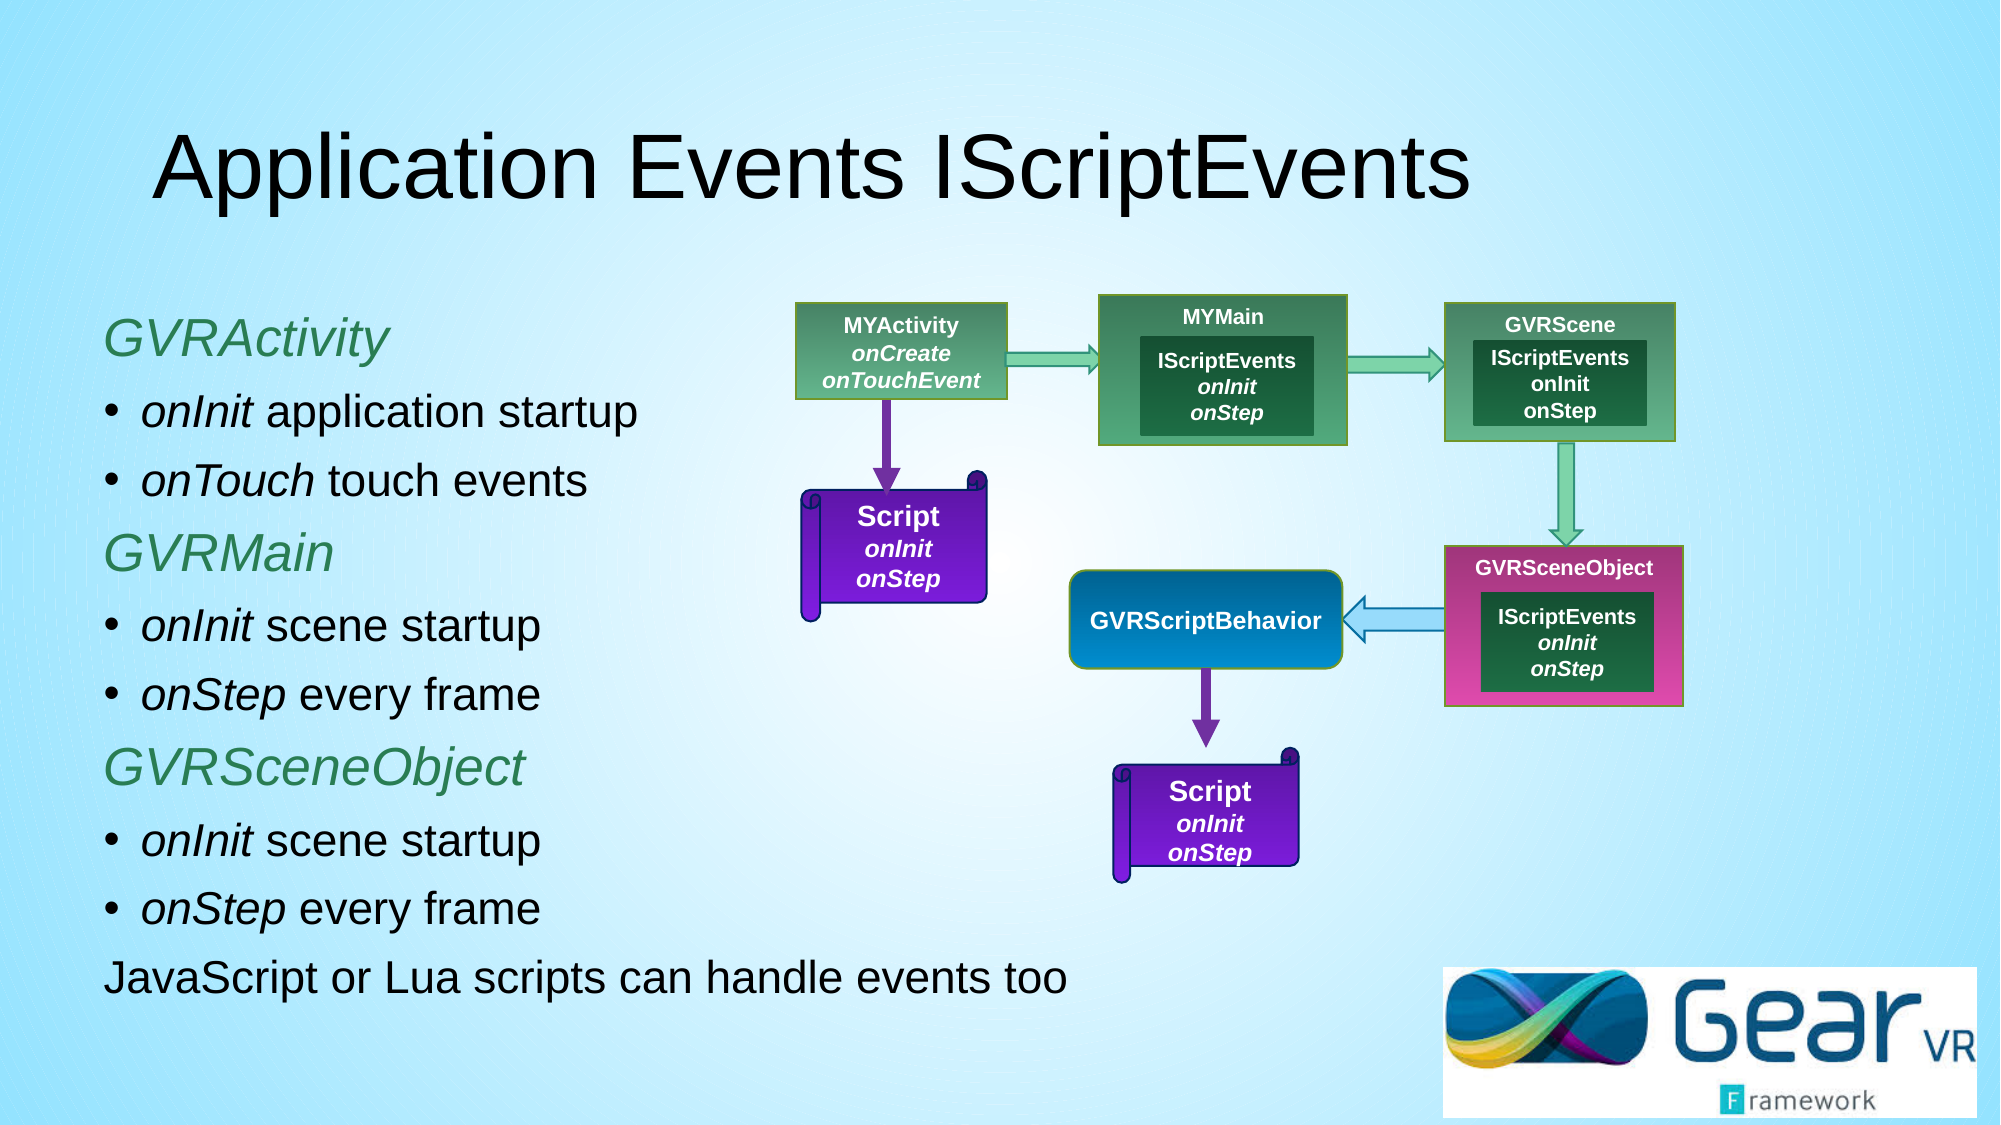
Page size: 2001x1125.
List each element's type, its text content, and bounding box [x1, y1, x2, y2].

title Application Events IScriptEvents [137, 59, 1863, 278]
text_box [1348, 346, 1444, 383]
picture [1443, 967, 1977, 1118]
text_box [1344, 594, 1444, 645]
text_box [1099, 295, 1348, 446]
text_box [1445, 546, 1684, 707]
text_box Script onInit onStep [800, 469, 988, 623]
text_box MYActivity onCreate onTouchEvent [795, 302, 1008, 400]
text_box GVRScriptBehavior [1068, 569, 1344, 670]
text_box Script onInit onStep [1112, 746, 1300, 884]
list GVRActivity onInit application startup onTouch touch events GVRMain onInit scene startup onStep every frame GVRSceneObject onInit scene startup onStep every frame JavaScript or Lua scripts can handle events too [88, 303, 1103, 1017]
text_box [1547, 442, 1585, 546]
text_box [1004, 343, 1098, 376]
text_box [1445, 303, 1676, 441]
